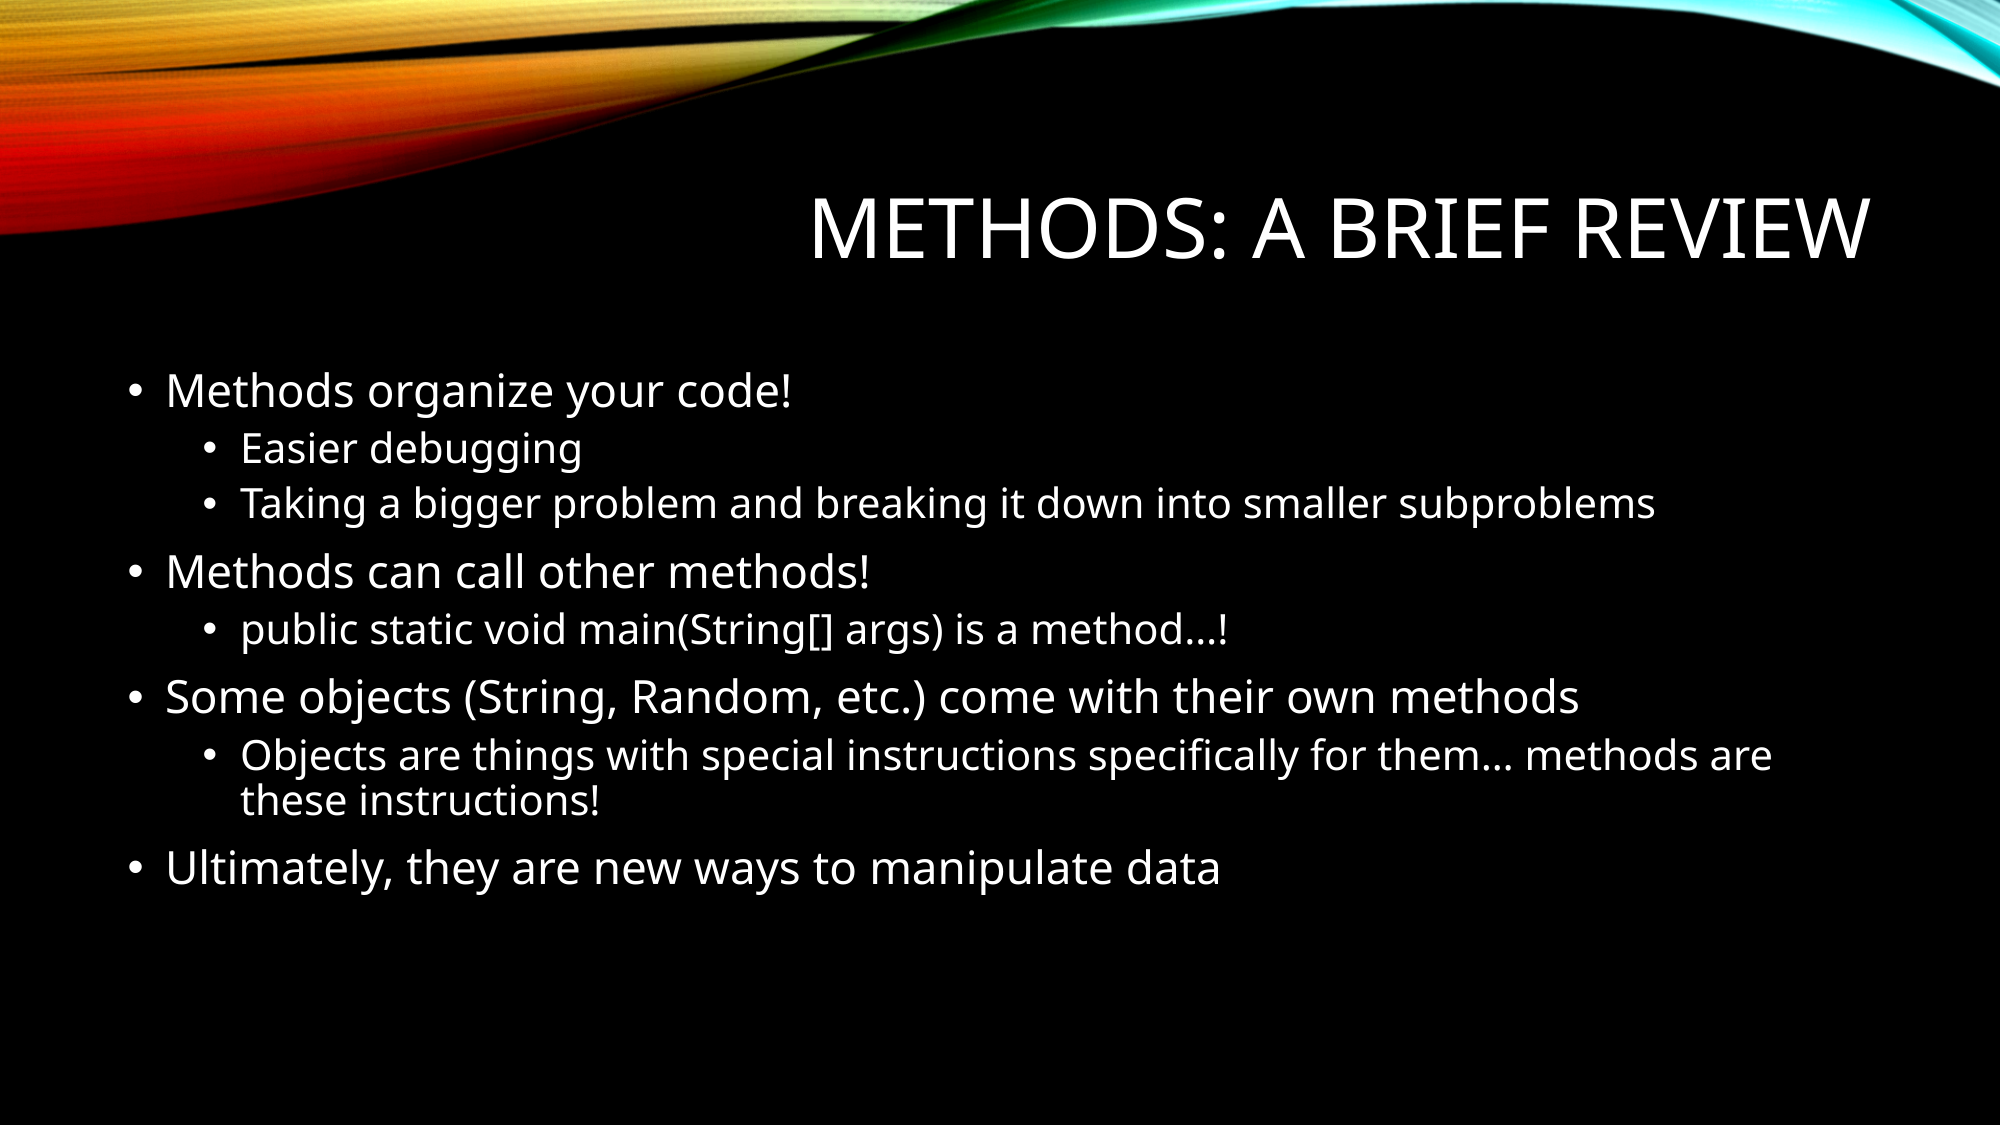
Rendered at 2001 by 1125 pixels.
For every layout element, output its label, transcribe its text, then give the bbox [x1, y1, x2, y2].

list Methods organize your code! Easier debugging Taking a bigger problem and breaking it down into smaller subproblems Methods can call other methods! public static void main(String[] args) is a method…! Some objects (String, Random, etc.) come with their own methods Objects are things with special instructions specifically for them… methods are these instructions! Ultimately, they are new ways to manipulate data [112, 360, 1888, 1021]
title Methods: a brief review [474, 125, 1888, 338]
picture [0, 0, 2000, 237]
